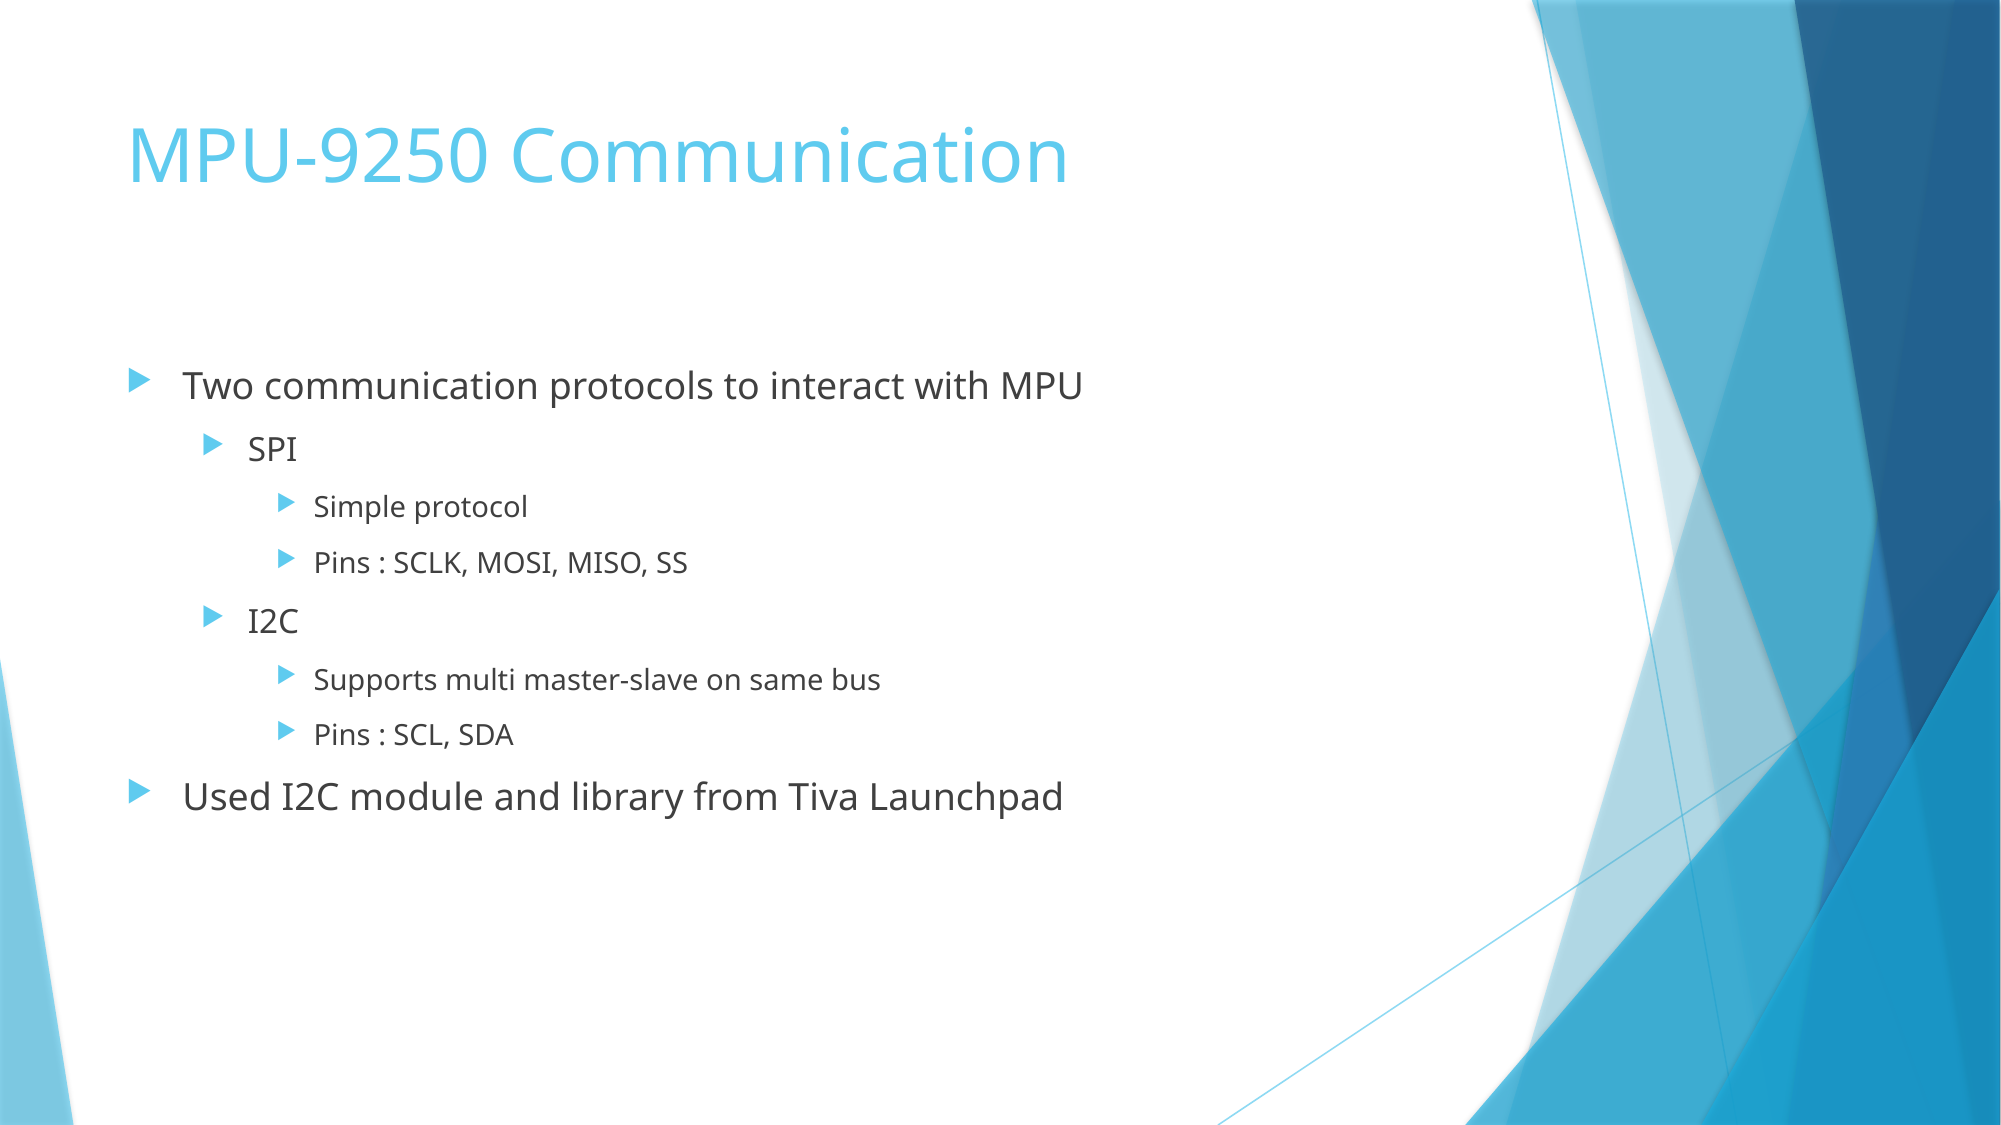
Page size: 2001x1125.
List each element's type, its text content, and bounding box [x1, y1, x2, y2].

list Two communication protocols to interact with MPU SPI Simple protocol Pins : SCLK, MOSI, MISO, SS I2C Supports multi master-slave on same bus Pins : SCL, SDA Used I2C module and library from Tiva Launchpad [111, 354, 1522, 992]
title MPU-9250 Communication [111, 99, 1522, 317]
